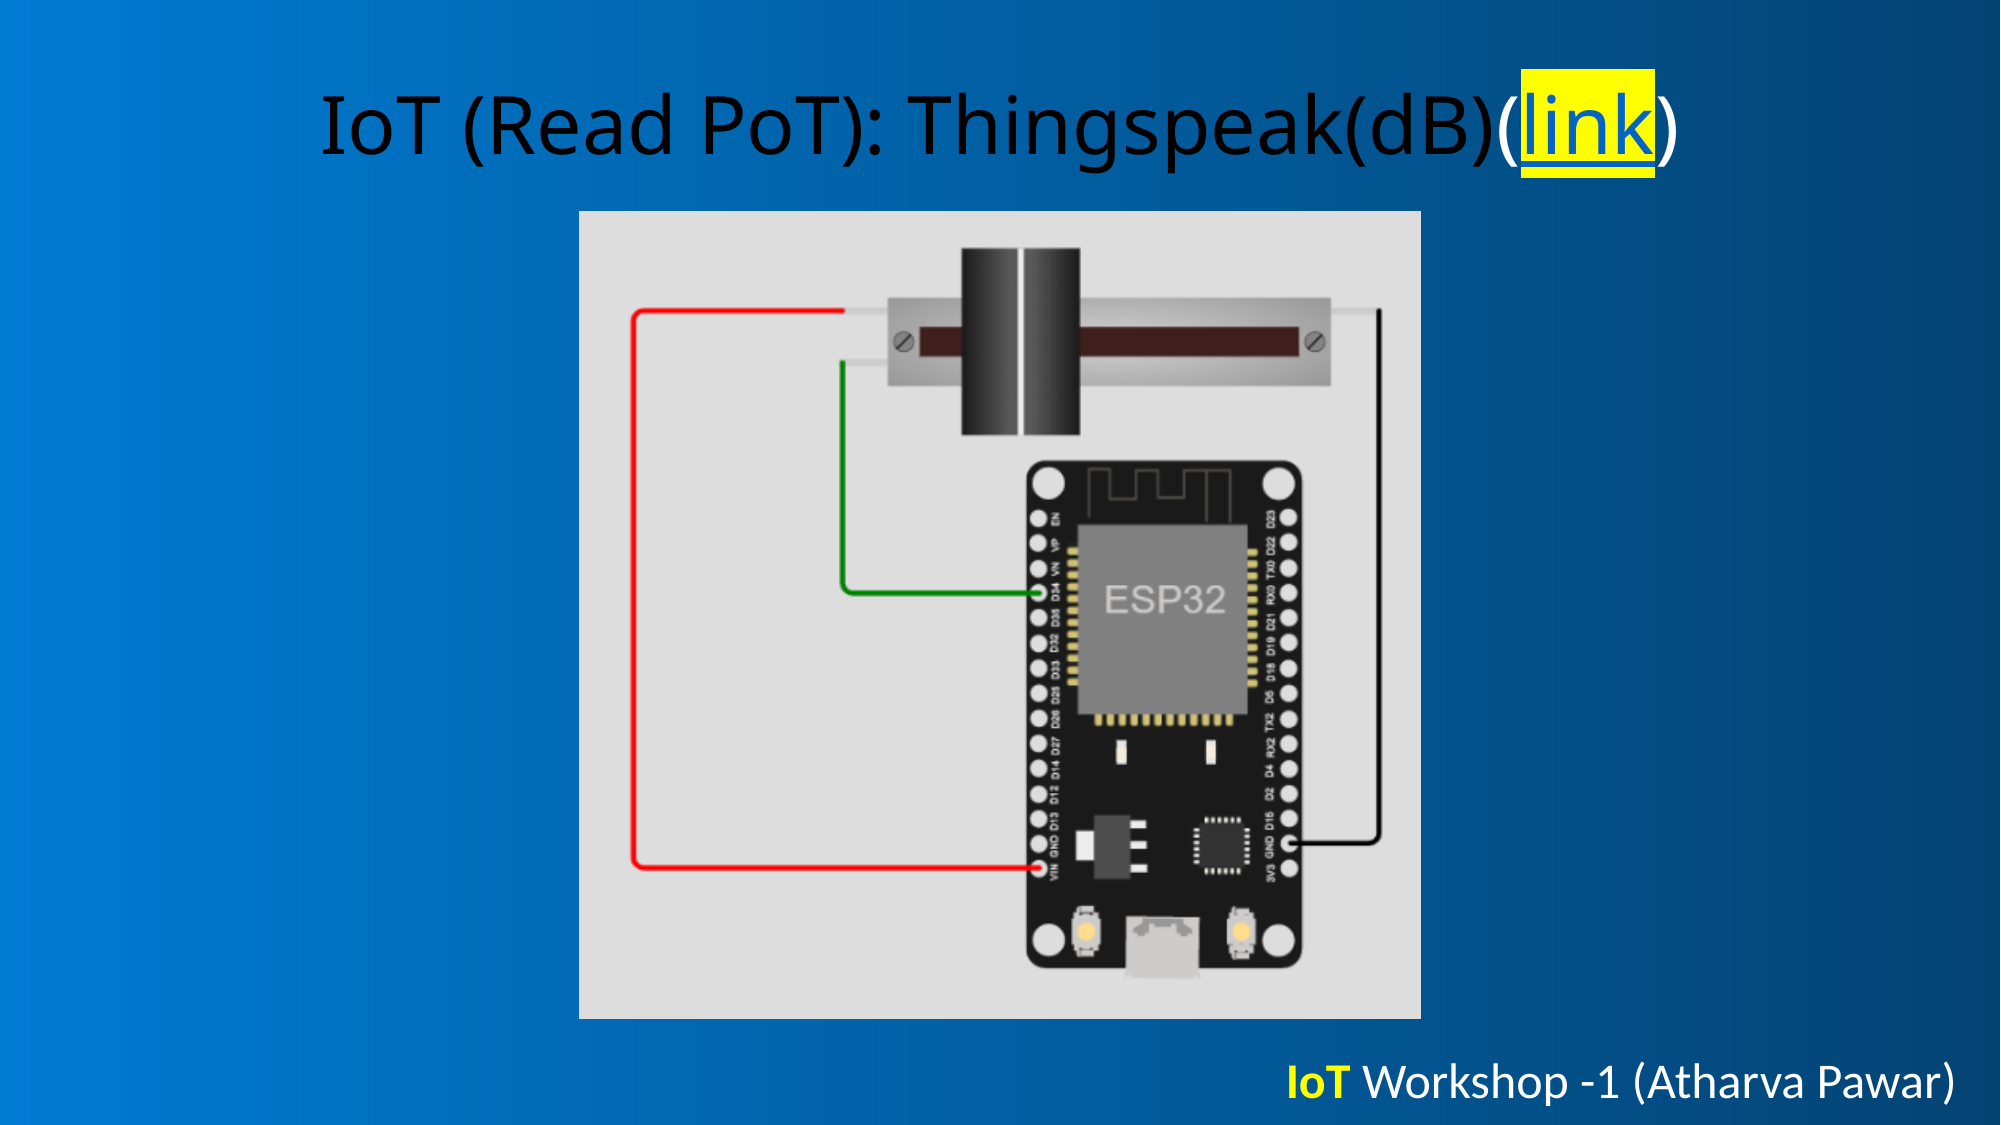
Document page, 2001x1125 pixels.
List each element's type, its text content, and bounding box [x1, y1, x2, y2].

subtitle IoT Workshop -1 (Atharva Pawar) [1254, 1048, 1988, 1125]
picture [579, 211, 1421, 1019]
title IoT (Read PoT): Thingspeak(dB)(link) [249, 67, 1750, 183]
